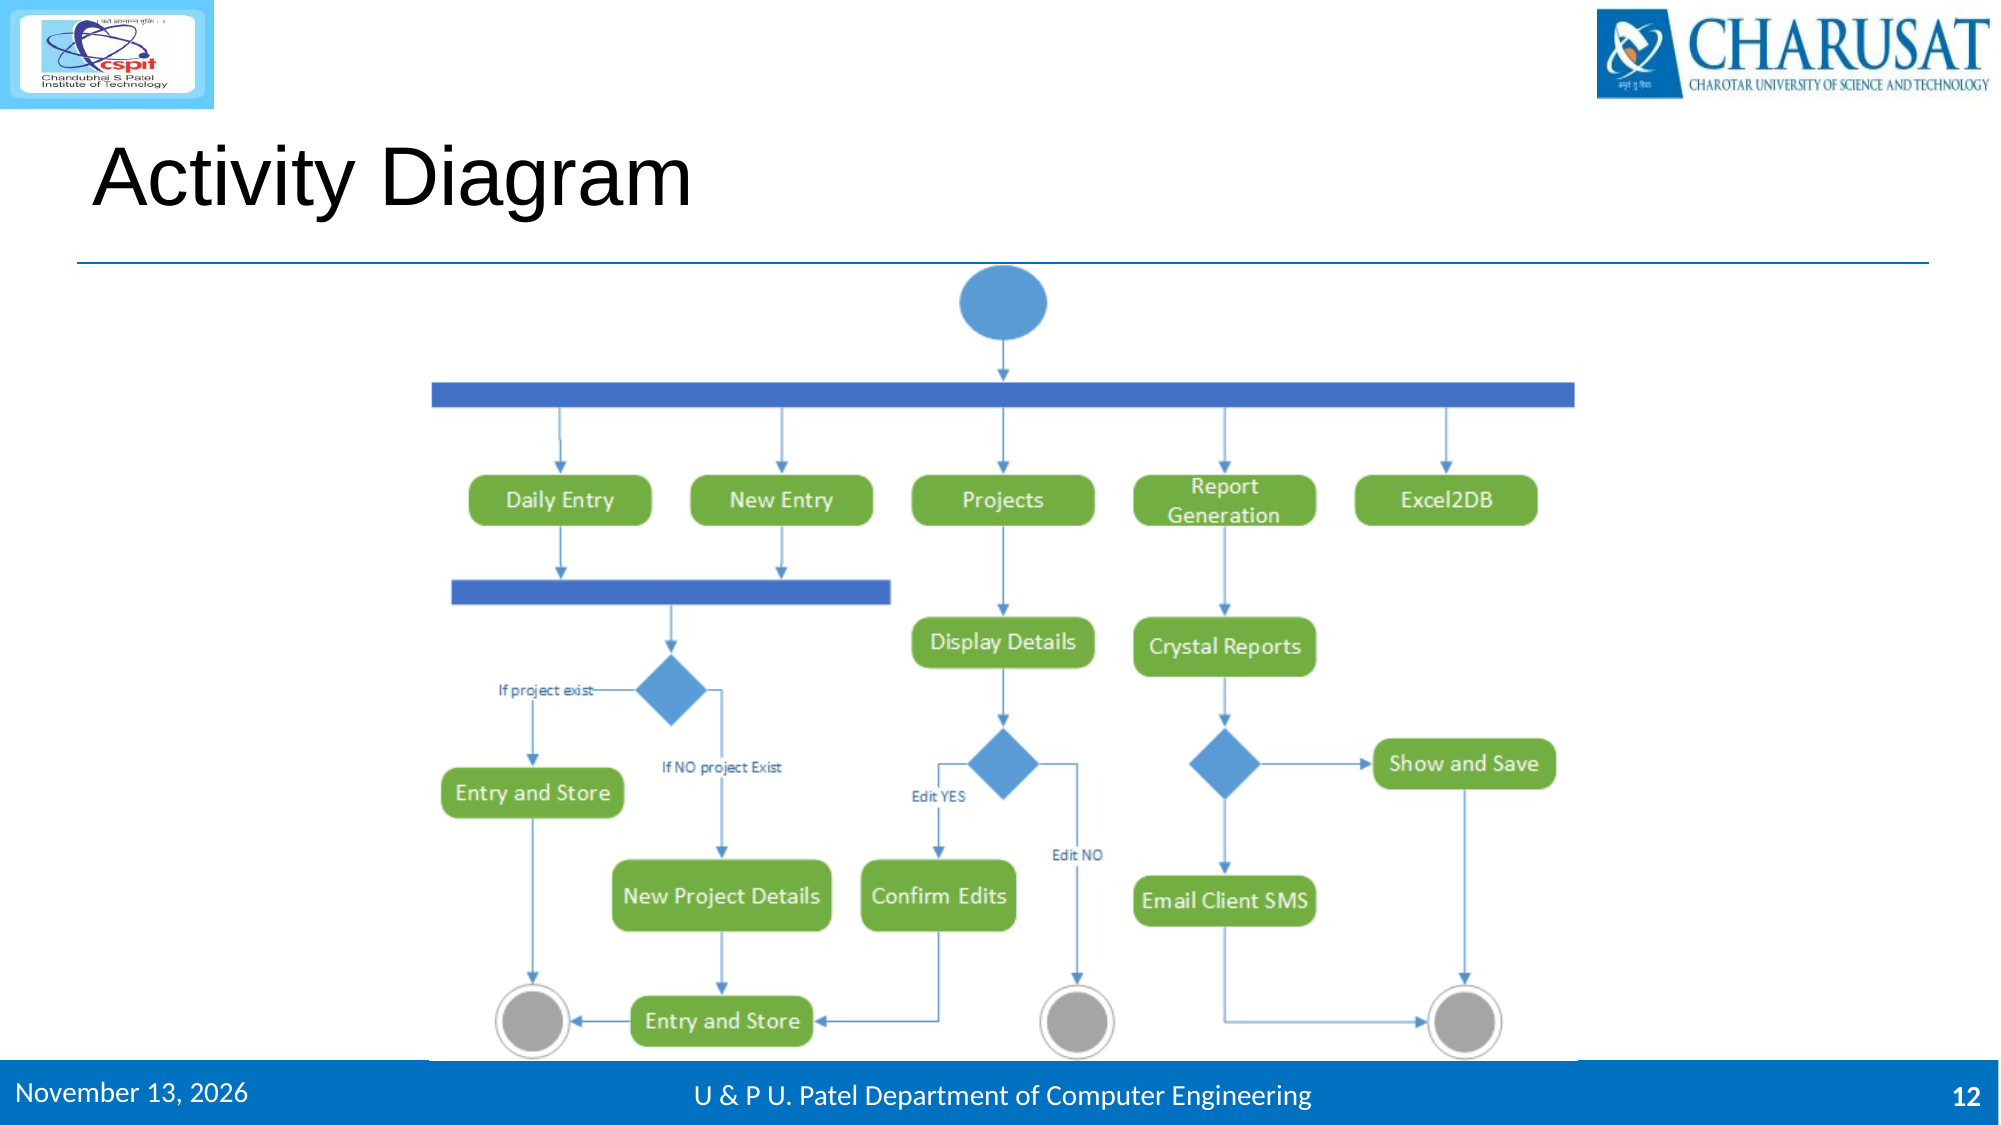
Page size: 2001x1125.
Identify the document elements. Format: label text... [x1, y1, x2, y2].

title Activity Diagram [77, 116, 1930, 240]
footer U & P U. Patel Department of Computer Engineering [453, 1063, 1554, 1124]
picture [0, 1060, 1999, 1125]
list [429, 264, 1578, 1061]
slide_number 12 [1546, 1065, 1997, 1125]
picture [0, 0, 214, 109]
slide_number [0, 1060, 450, 1121]
picture [1597, 8, 1992, 99]
